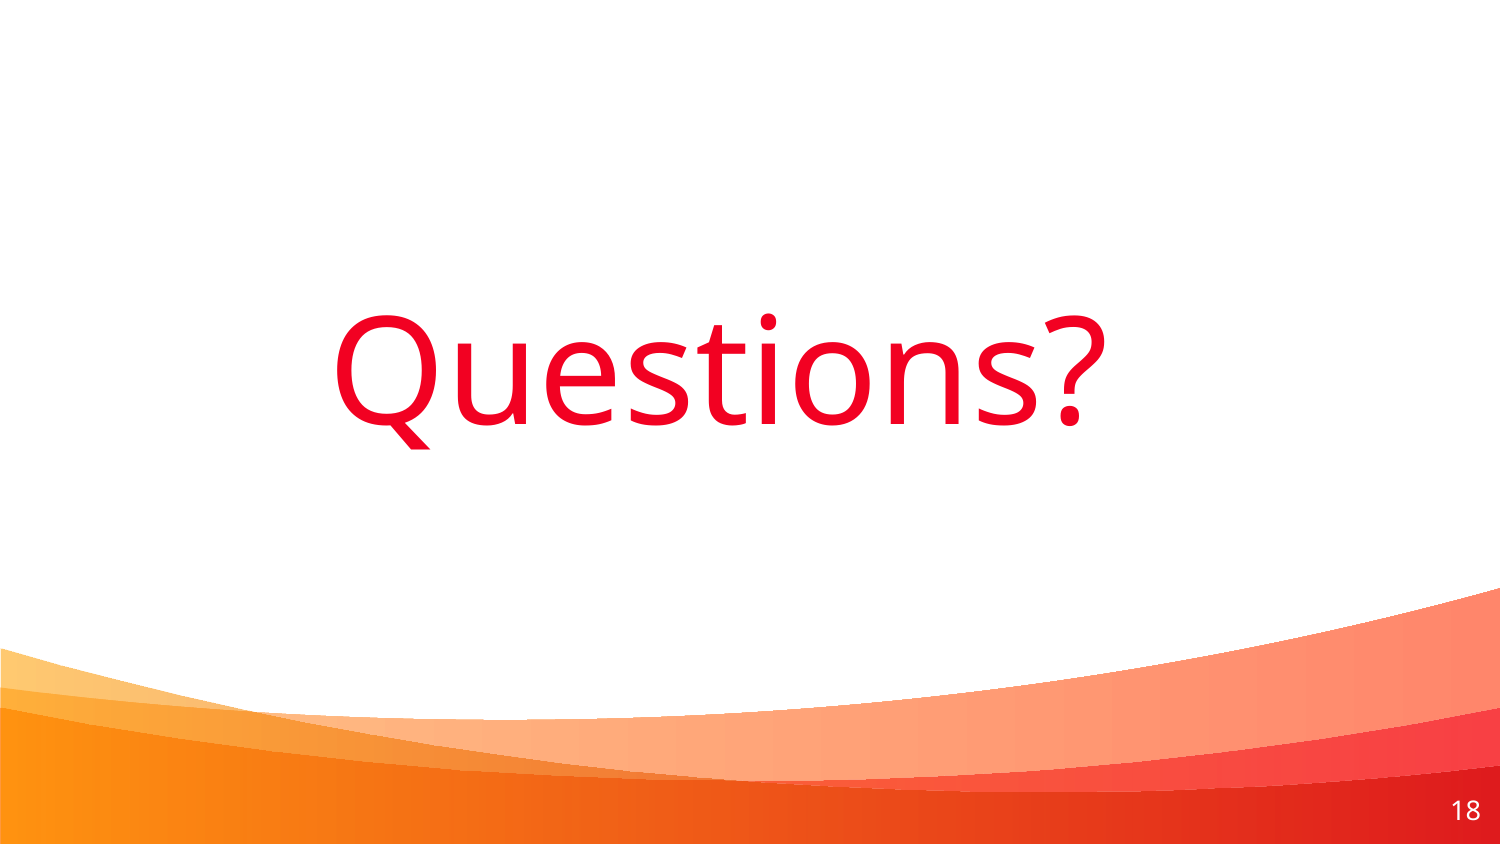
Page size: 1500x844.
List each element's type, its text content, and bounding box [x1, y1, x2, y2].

title Questions? [328, 264, 1171, 455]
slide_number ‹#› [1391, 779, 1482, 844]
